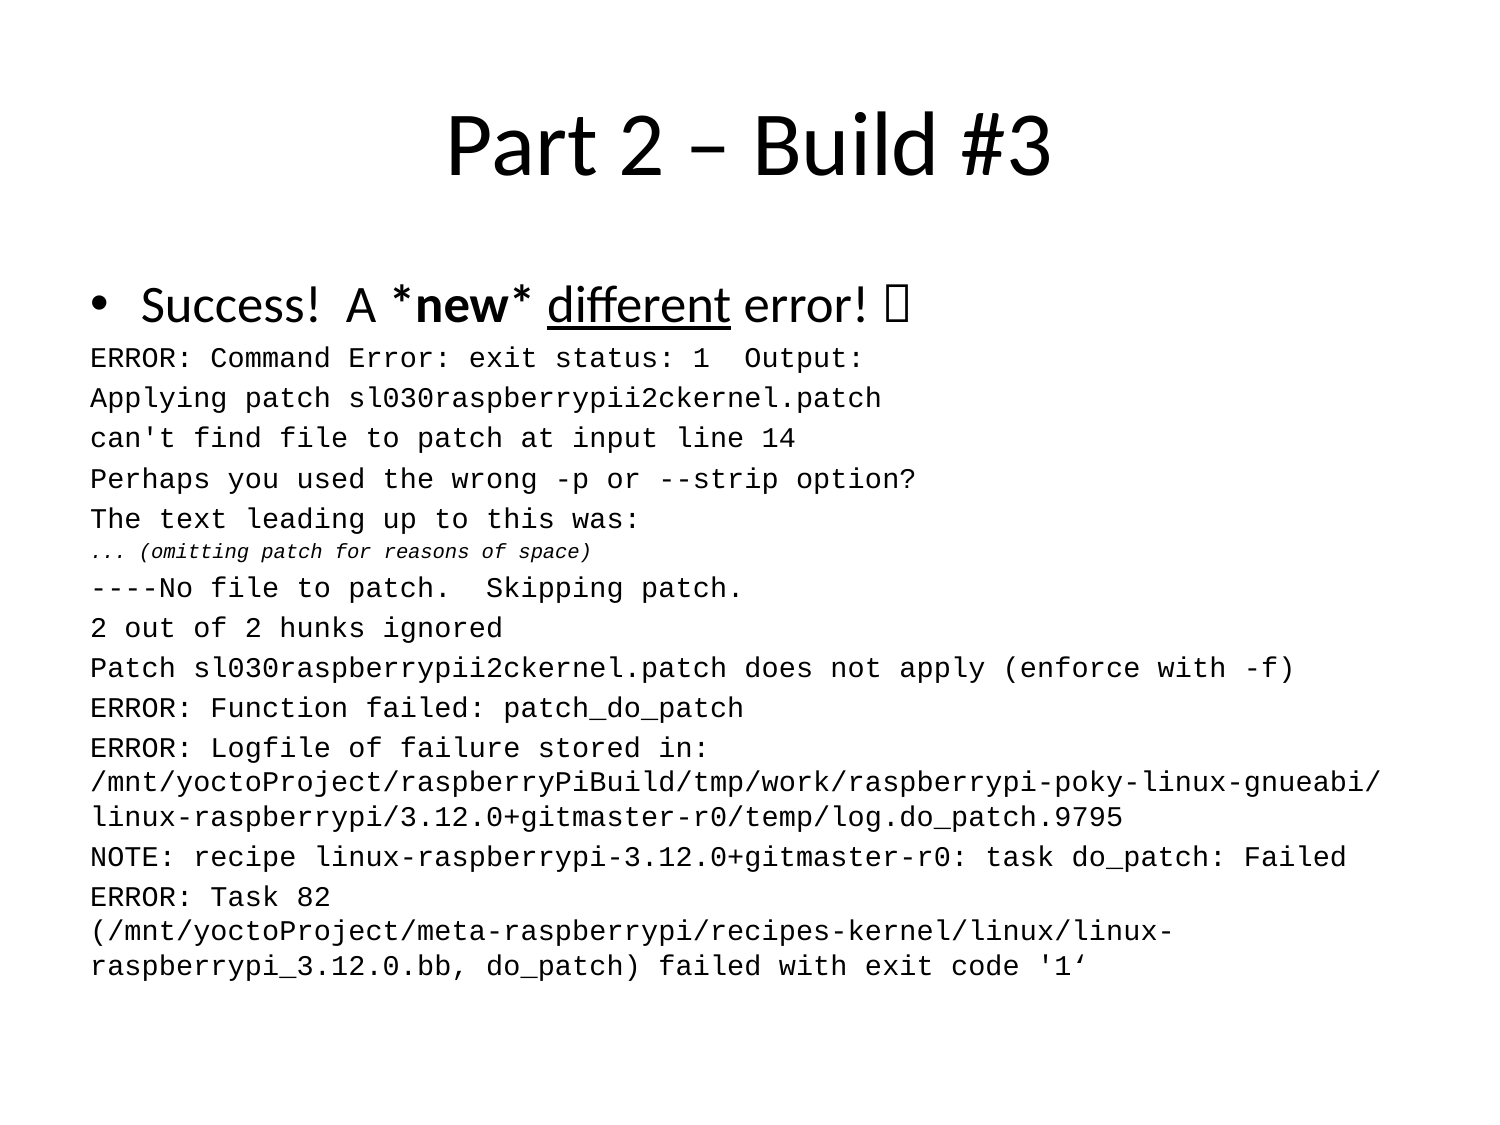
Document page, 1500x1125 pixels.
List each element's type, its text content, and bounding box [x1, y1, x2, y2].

title Part 2 – Build #3 [75, 45, 1425, 233]
list Success! A *new* different error!  ERROR: Command Error: exit status: 1 Output: Applying patch sl030raspberrypii2ckernel.patch can't find file to patch at input line 14 Perhaps you used the wrong -p or --strip option? The text leading up to this was: ... (omitting patch for reasons of space) ----No file to patch. Skipping patch. 2 out of 2 hunks ignored Patch sl030raspberrypii2ckernel.patch does not apply (enforce with -f) ERROR: Function failed: patch_do_patch ERROR: Logfile of failure stored in: /mnt/yoctoProject/raspberryPiBuild/tmp/work/raspberrypi-poky-linux-gnueabi/linux-raspberrypi/3.12.0+gitmaster-r0/temp/log.do_patch.9795 NOTE: recipe linux-raspberrypi-3.12.0+gitmaster-r0: task do_patch: Failed ERROR: Task 82 (/mnt/yoctoProject/meta-raspberrypi/recipes-kernel/linux/linux-raspberrypi_3.12.0.bb, do_patch) failed with exit code '1‘ [75, 262, 1425, 1005]
